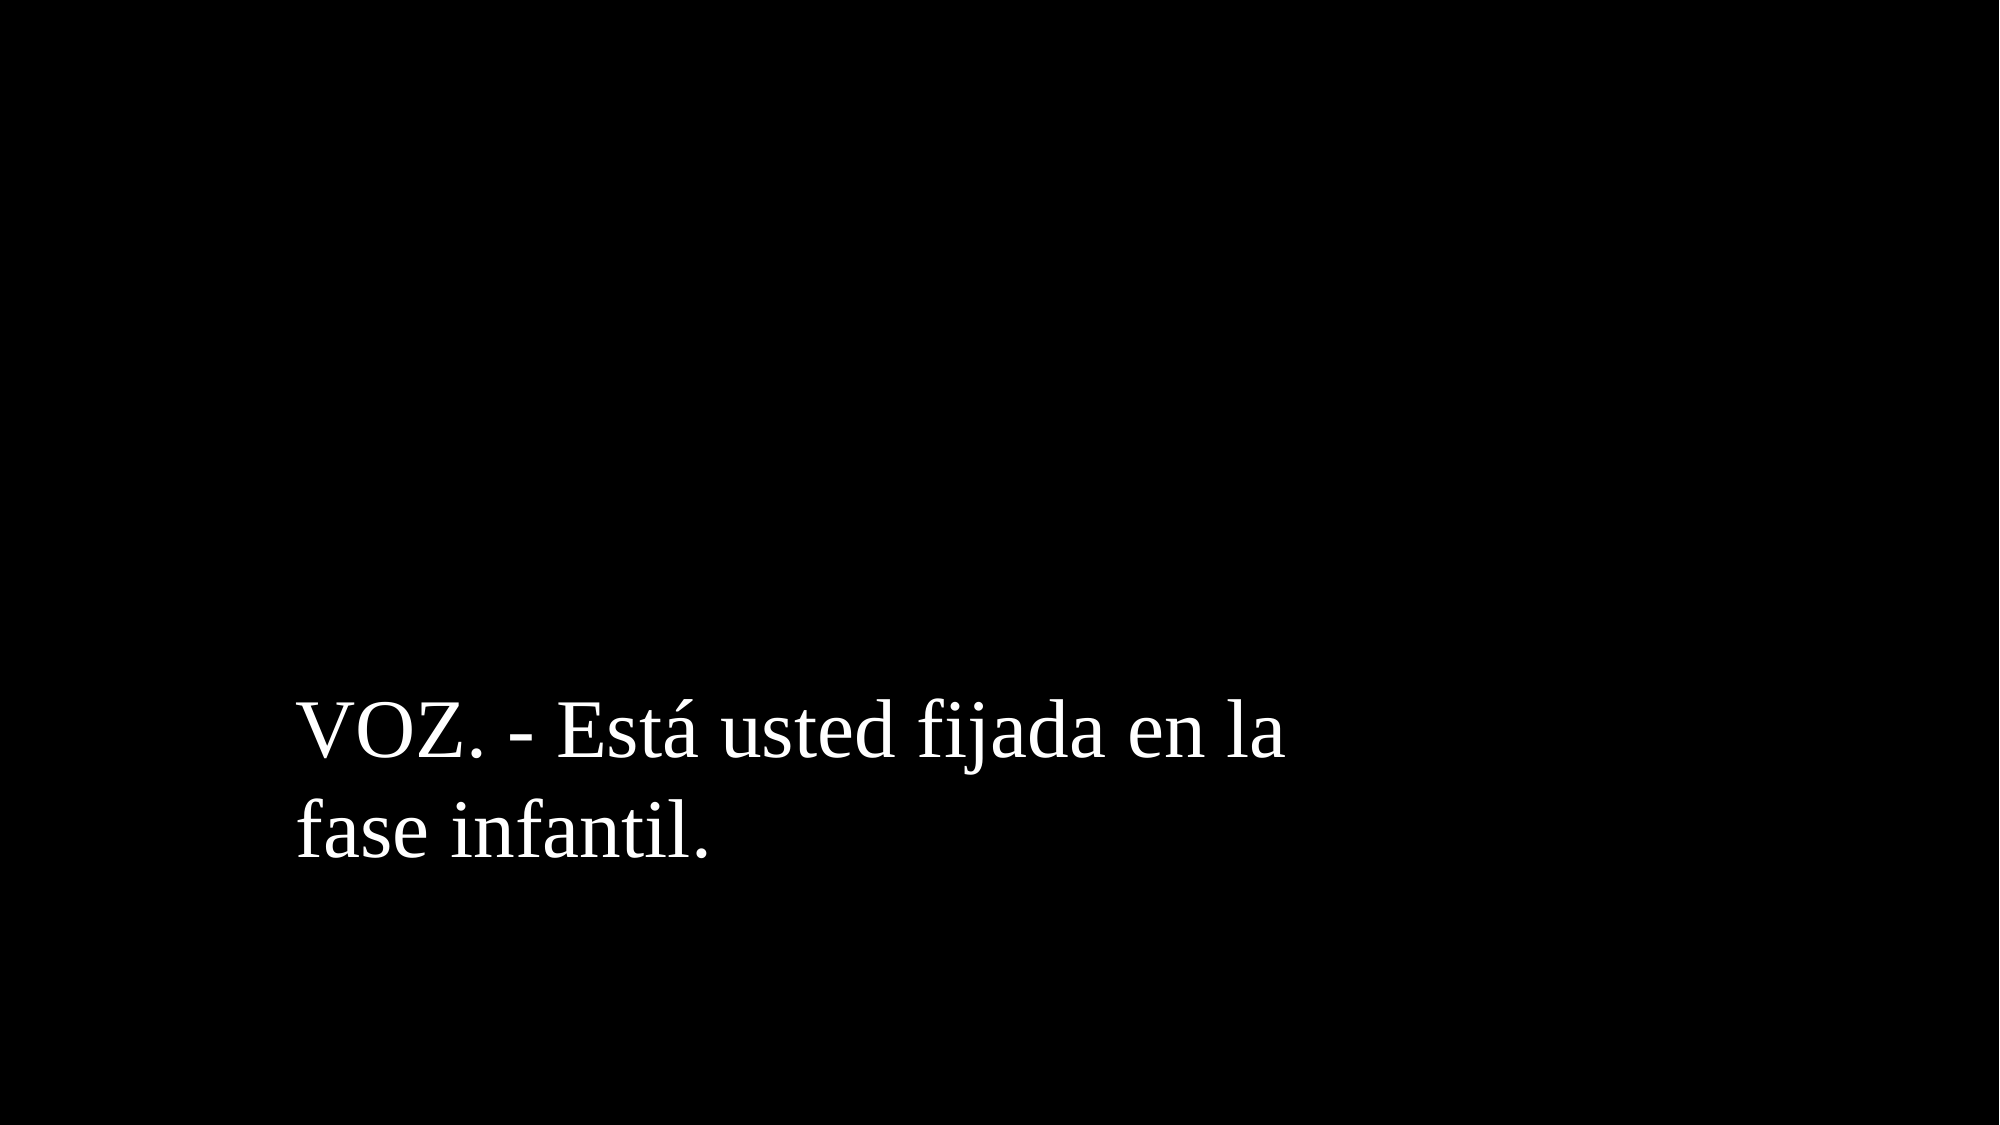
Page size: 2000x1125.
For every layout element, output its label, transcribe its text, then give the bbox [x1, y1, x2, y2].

text_box VOZ. - Está usted fijada en la fase infantil. [280, 666, 1448, 927]
